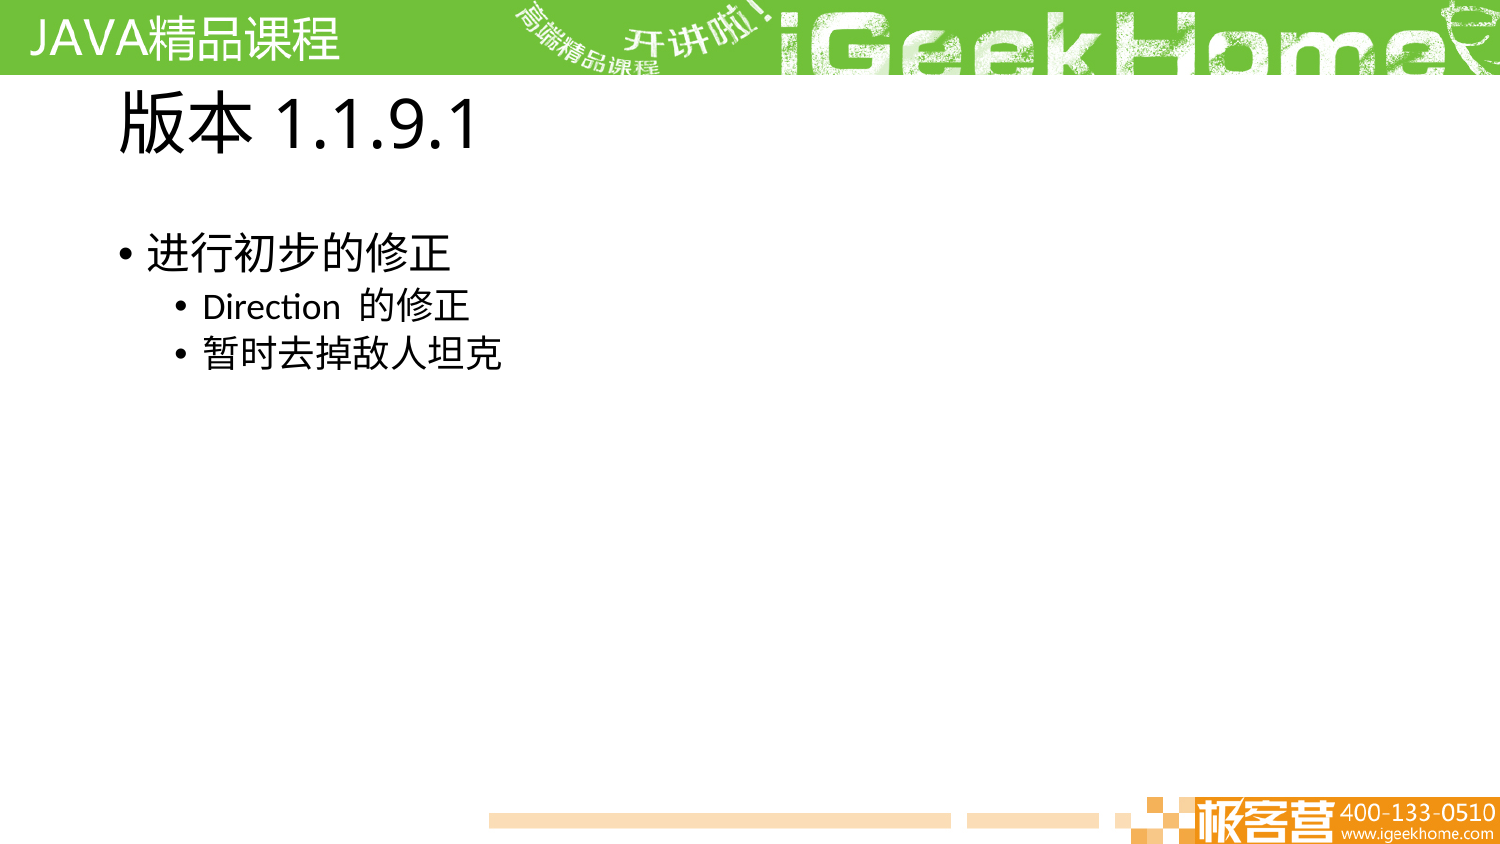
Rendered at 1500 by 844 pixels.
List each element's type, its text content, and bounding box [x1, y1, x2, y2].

picture [0, 0, 1500, 844]
list 进行初步的修正 Direction 的修正 暂时去掉敌人坦克 [103, 224, 1397, 760]
title 版本1.1.9.1 [103, 44, 1397, 208]
